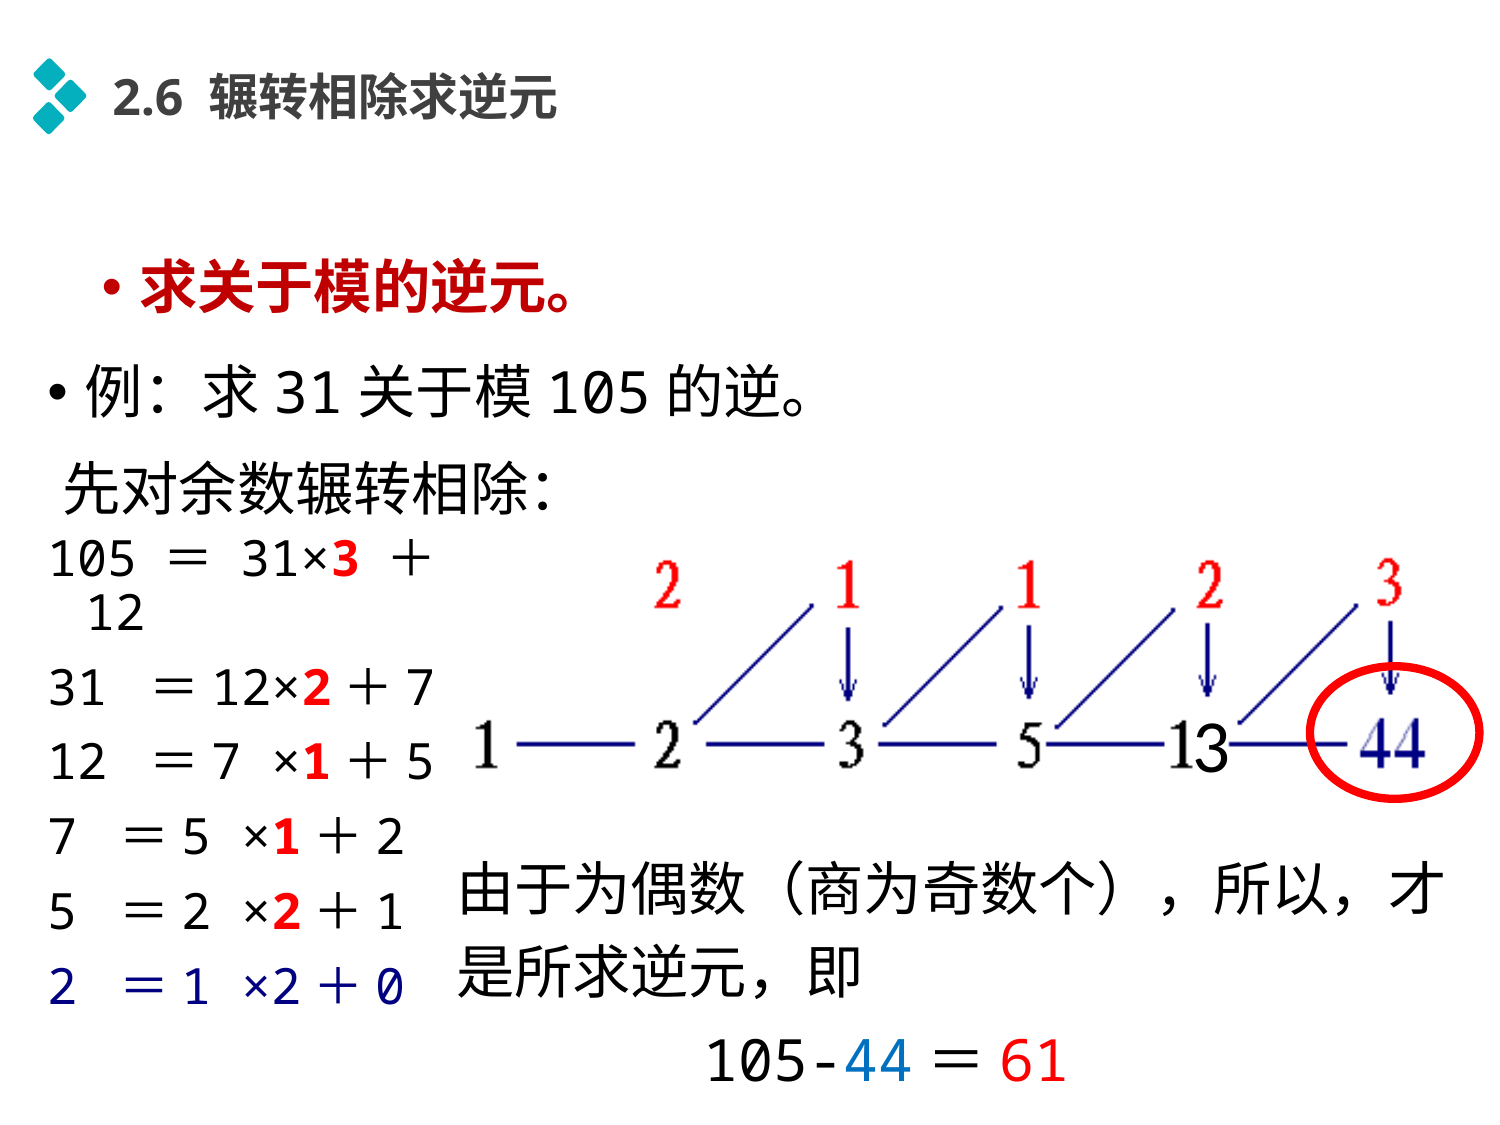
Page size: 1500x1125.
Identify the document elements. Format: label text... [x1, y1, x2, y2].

text_box 105-44＝61 [689, 1015, 1085, 1101]
text_box 2.6 辗转相除求逆元 [100, 59, 691, 131]
text_box 105＝31×3＋12 31 ＝12×2＋7 12 ＝7 ×1＋5 7 ＝5 ×1＋2 5 ＝2 ×2＋1 2 ＝1 ×2＋0 [32, 525, 464, 1024]
text_box [54, 79, 87, 113]
text_box [32, 102, 65, 135]
text_box 例：求31关于模105的逆。 [32, 355, 1374, 444]
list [457, 548, 1462, 801]
text_box [1462, 690, 1481, 775]
text_box [33, 58, 66, 91]
text_box 先对余数辗转相除： [47, 452, 676, 541]
